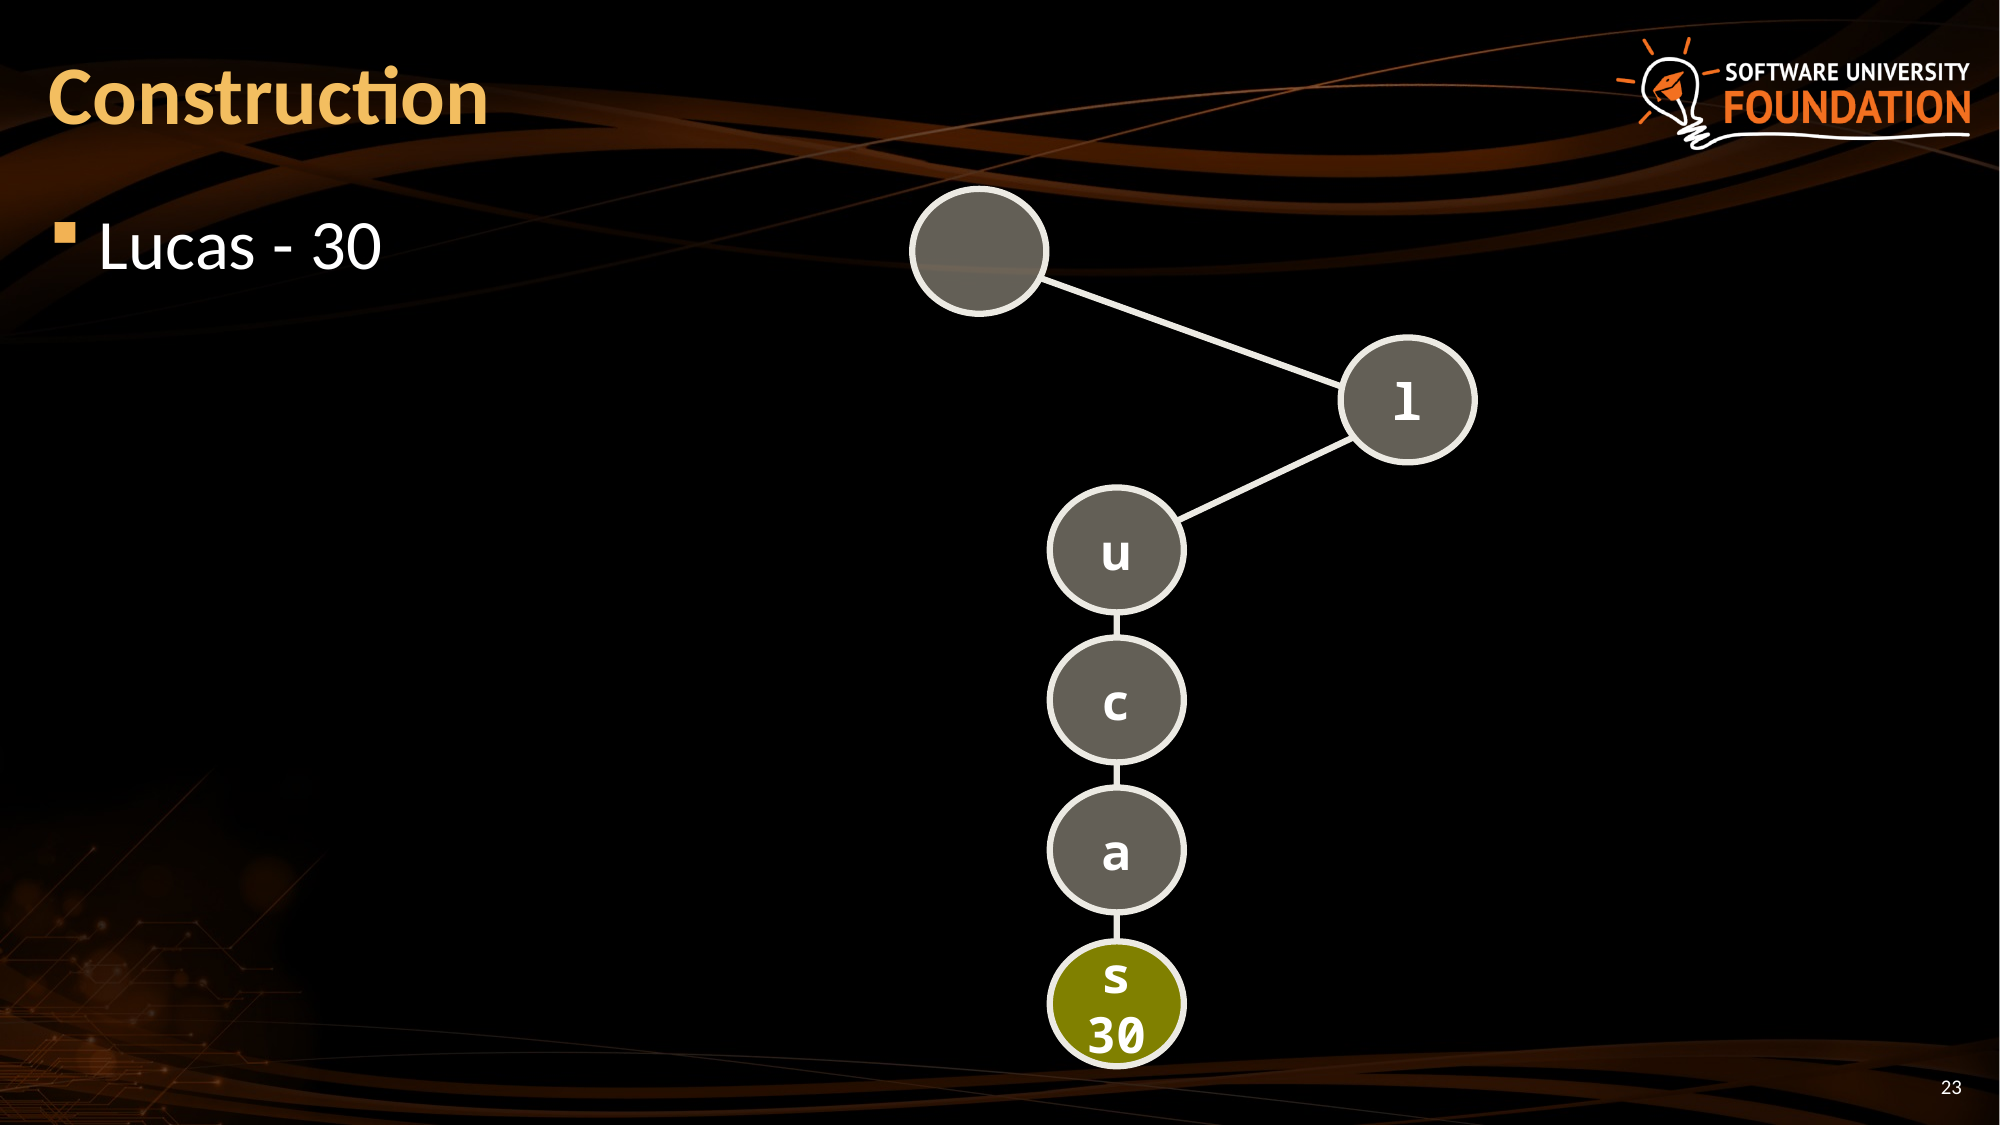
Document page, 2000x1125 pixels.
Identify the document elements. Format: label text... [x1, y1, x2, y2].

list Lucas - 30 [31, 188, 1968, 1103]
title Construction [30, 6, 1602, 189]
text_box s 30 [1049, 941, 1184, 1067]
text_box l [1340, 337, 1475, 463]
slide_number 23 [1897, 1070, 1968, 1103]
picture [0, 0, 2000, 1125]
text_box [912, 188, 1047, 314]
text_box u [1049, 487, 1184, 613]
text_box c [1049, 637, 1184, 763]
text_box a [1049, 787, 1184, 913]
